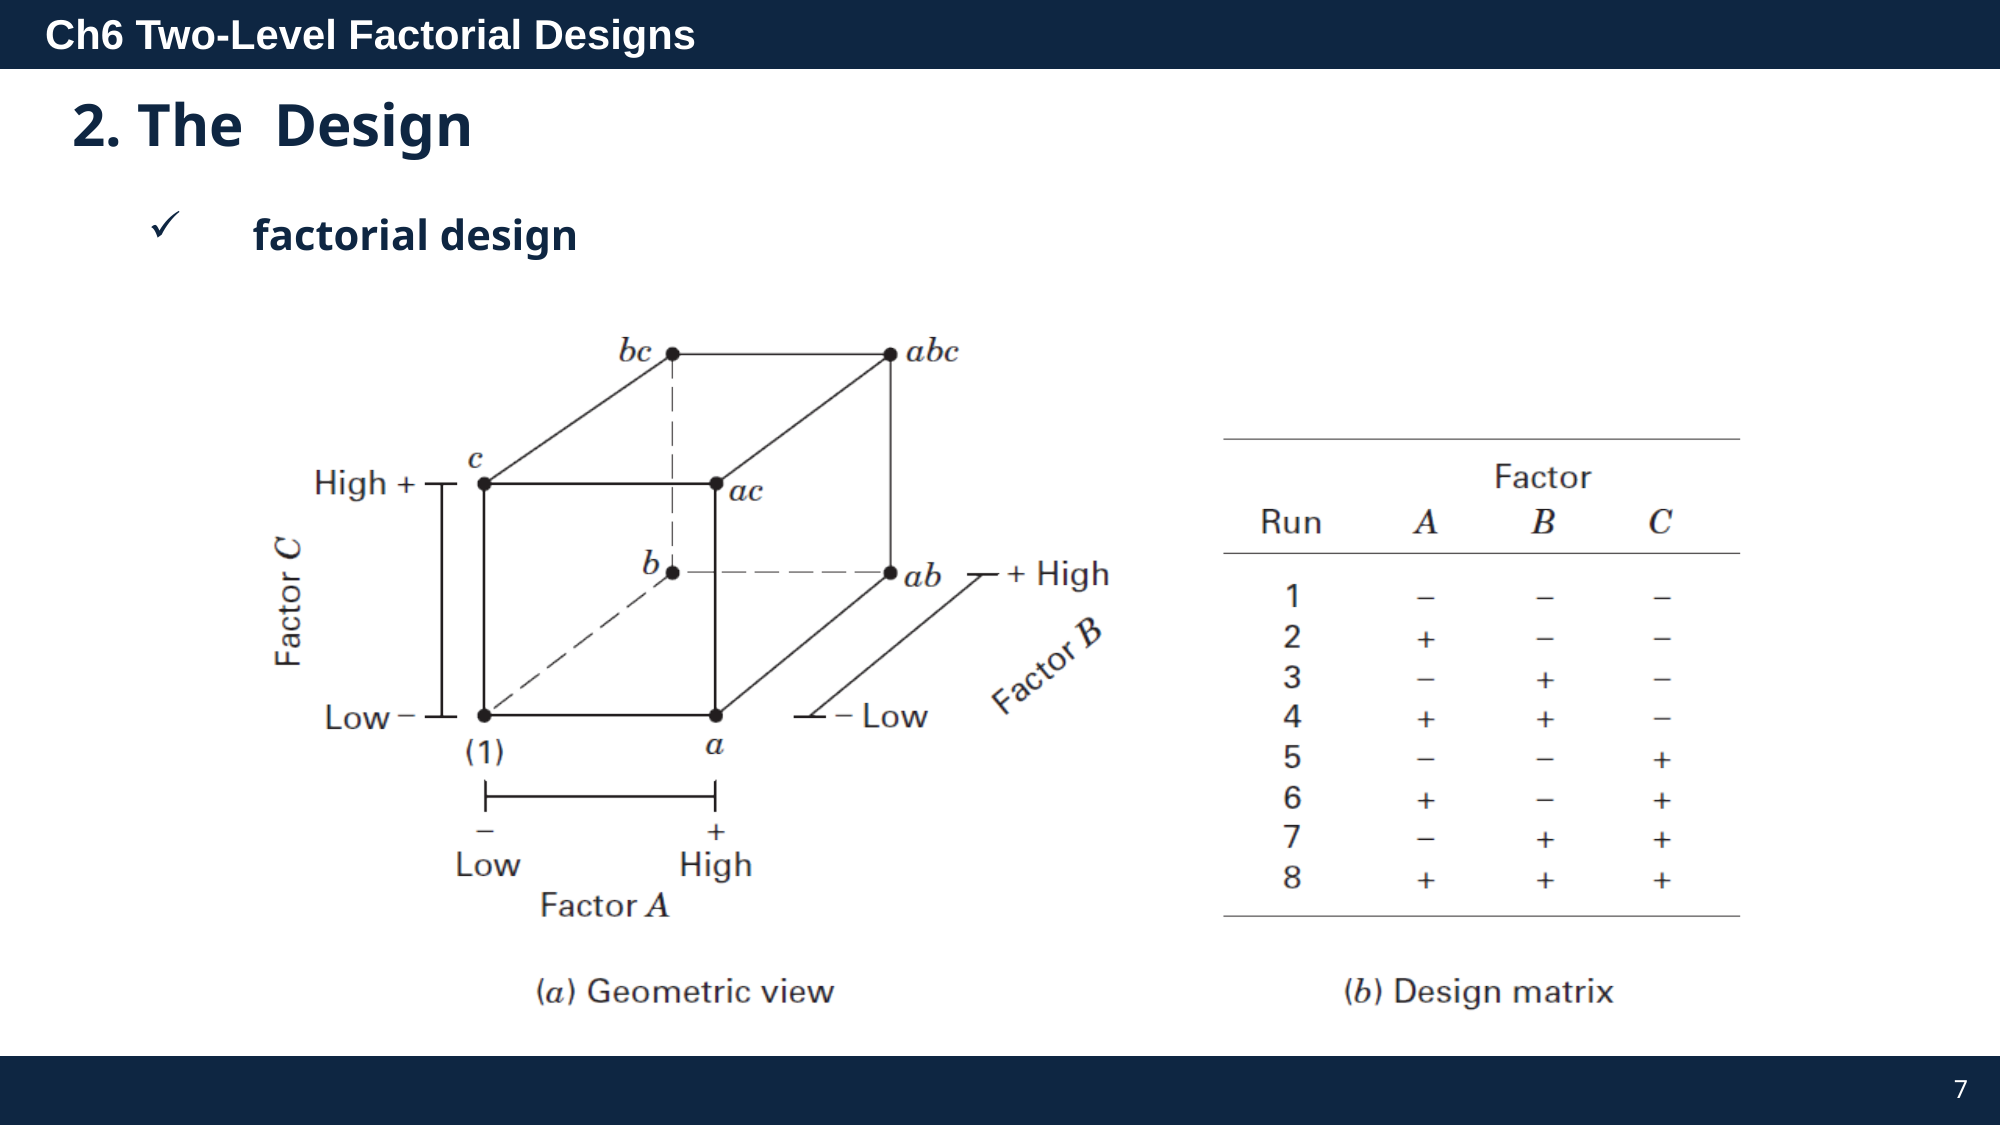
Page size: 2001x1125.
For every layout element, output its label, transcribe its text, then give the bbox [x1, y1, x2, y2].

picture [216, 301, 1786, 1047]
slide_number 7 [1533, 1060, 1983, 1121]
